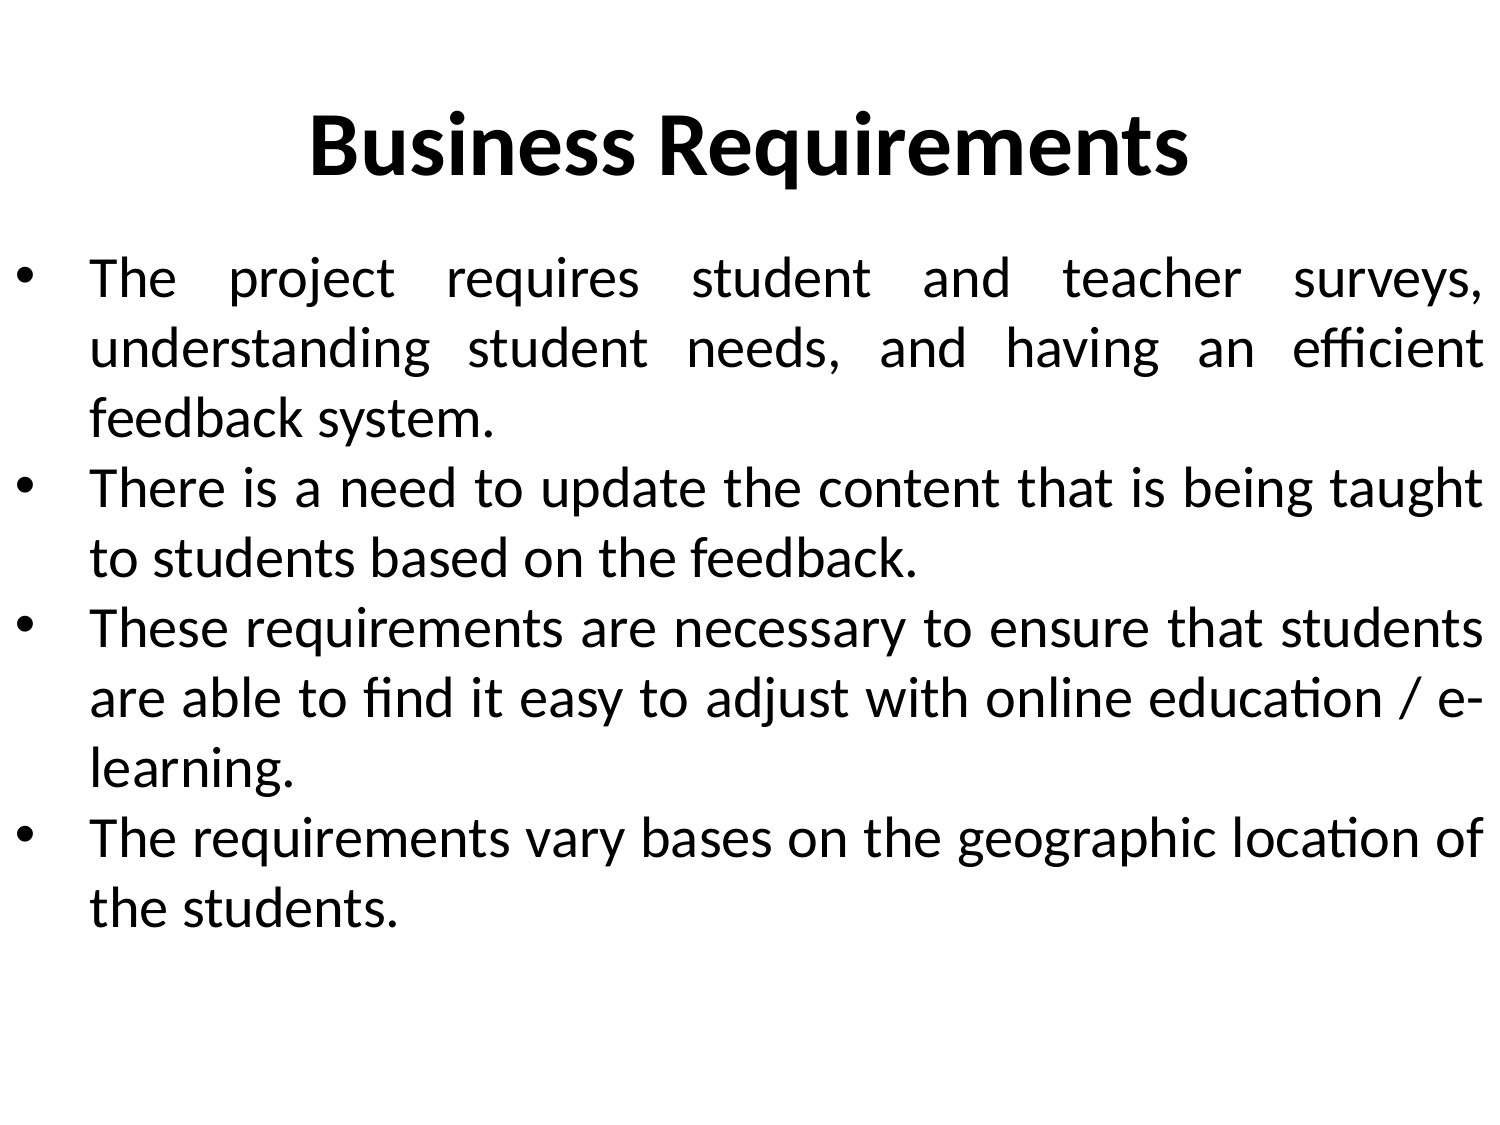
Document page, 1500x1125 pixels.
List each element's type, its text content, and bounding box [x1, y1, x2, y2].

text_box The project requires student and teacher surveys, understanding student needs, and having an efficient feedback system. There is a need to update the content that is being taught to students based on the feedback. These requirements are necessary to ensure that students are able to find it easy to adjust with online education / e-learning. The requirements vary bases on the geographic location of the students. [0, 231, 1500, 947]
title Business Requirements [75, 45, 1425, 231]
